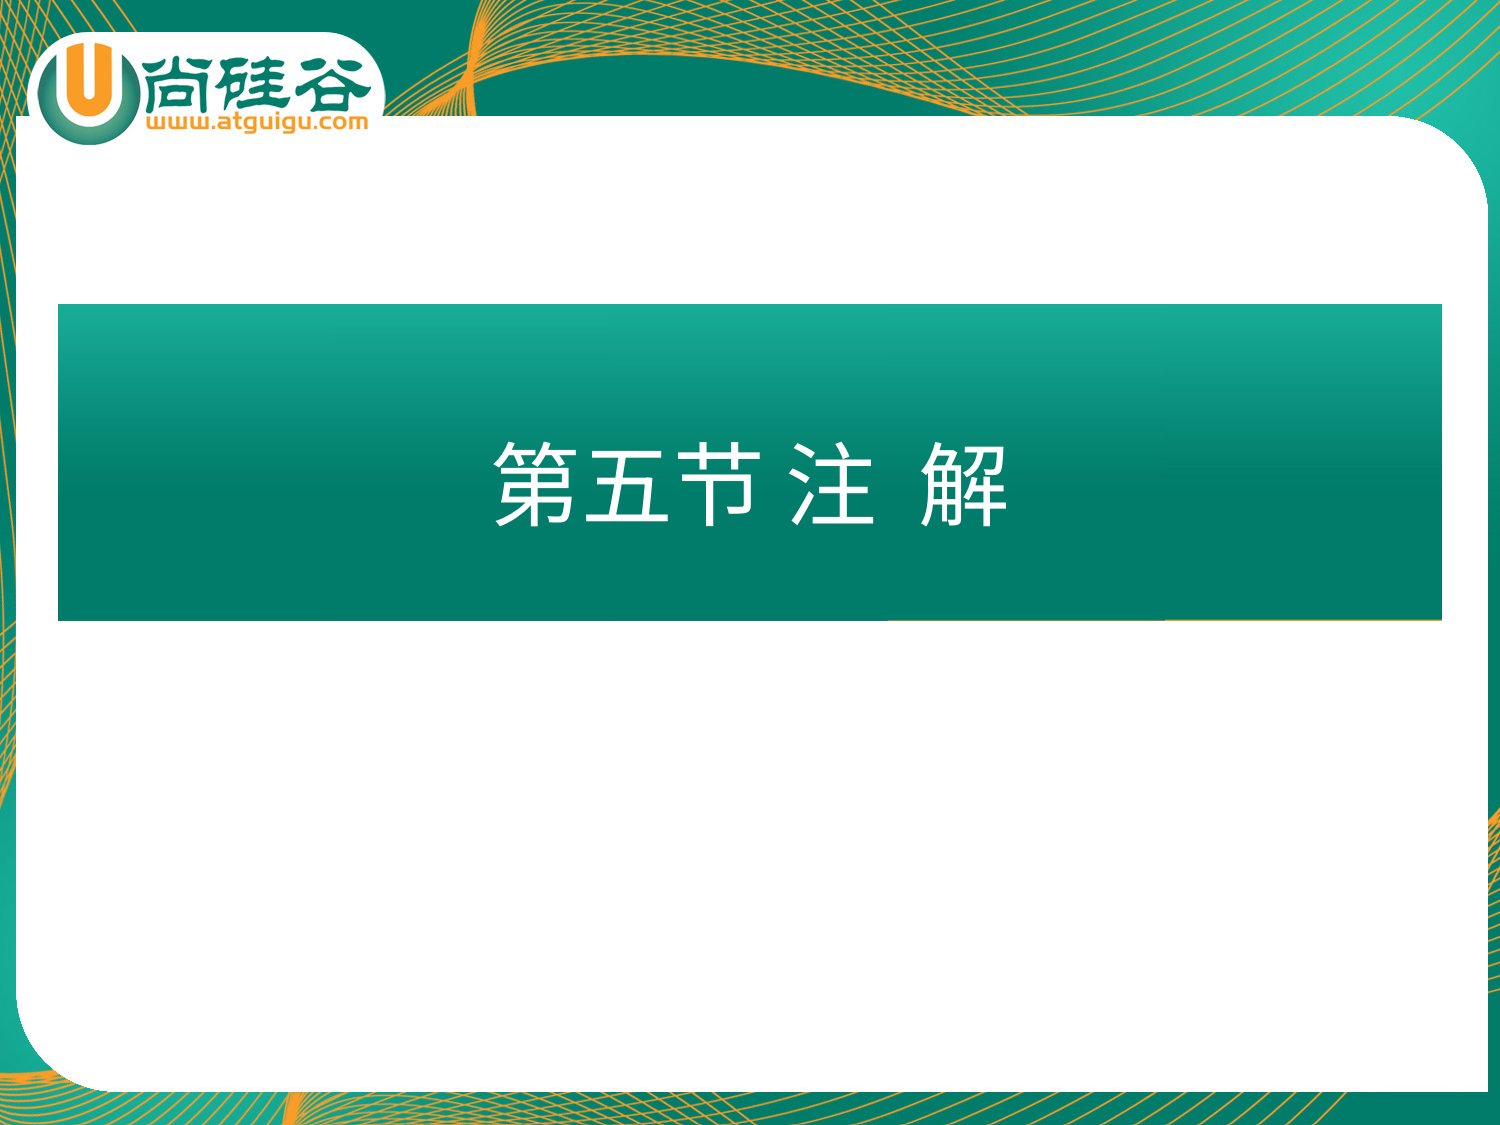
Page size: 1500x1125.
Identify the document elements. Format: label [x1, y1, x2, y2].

picture [0, 0, 1500, 1125]
list [58, 304, 1442, 622]
